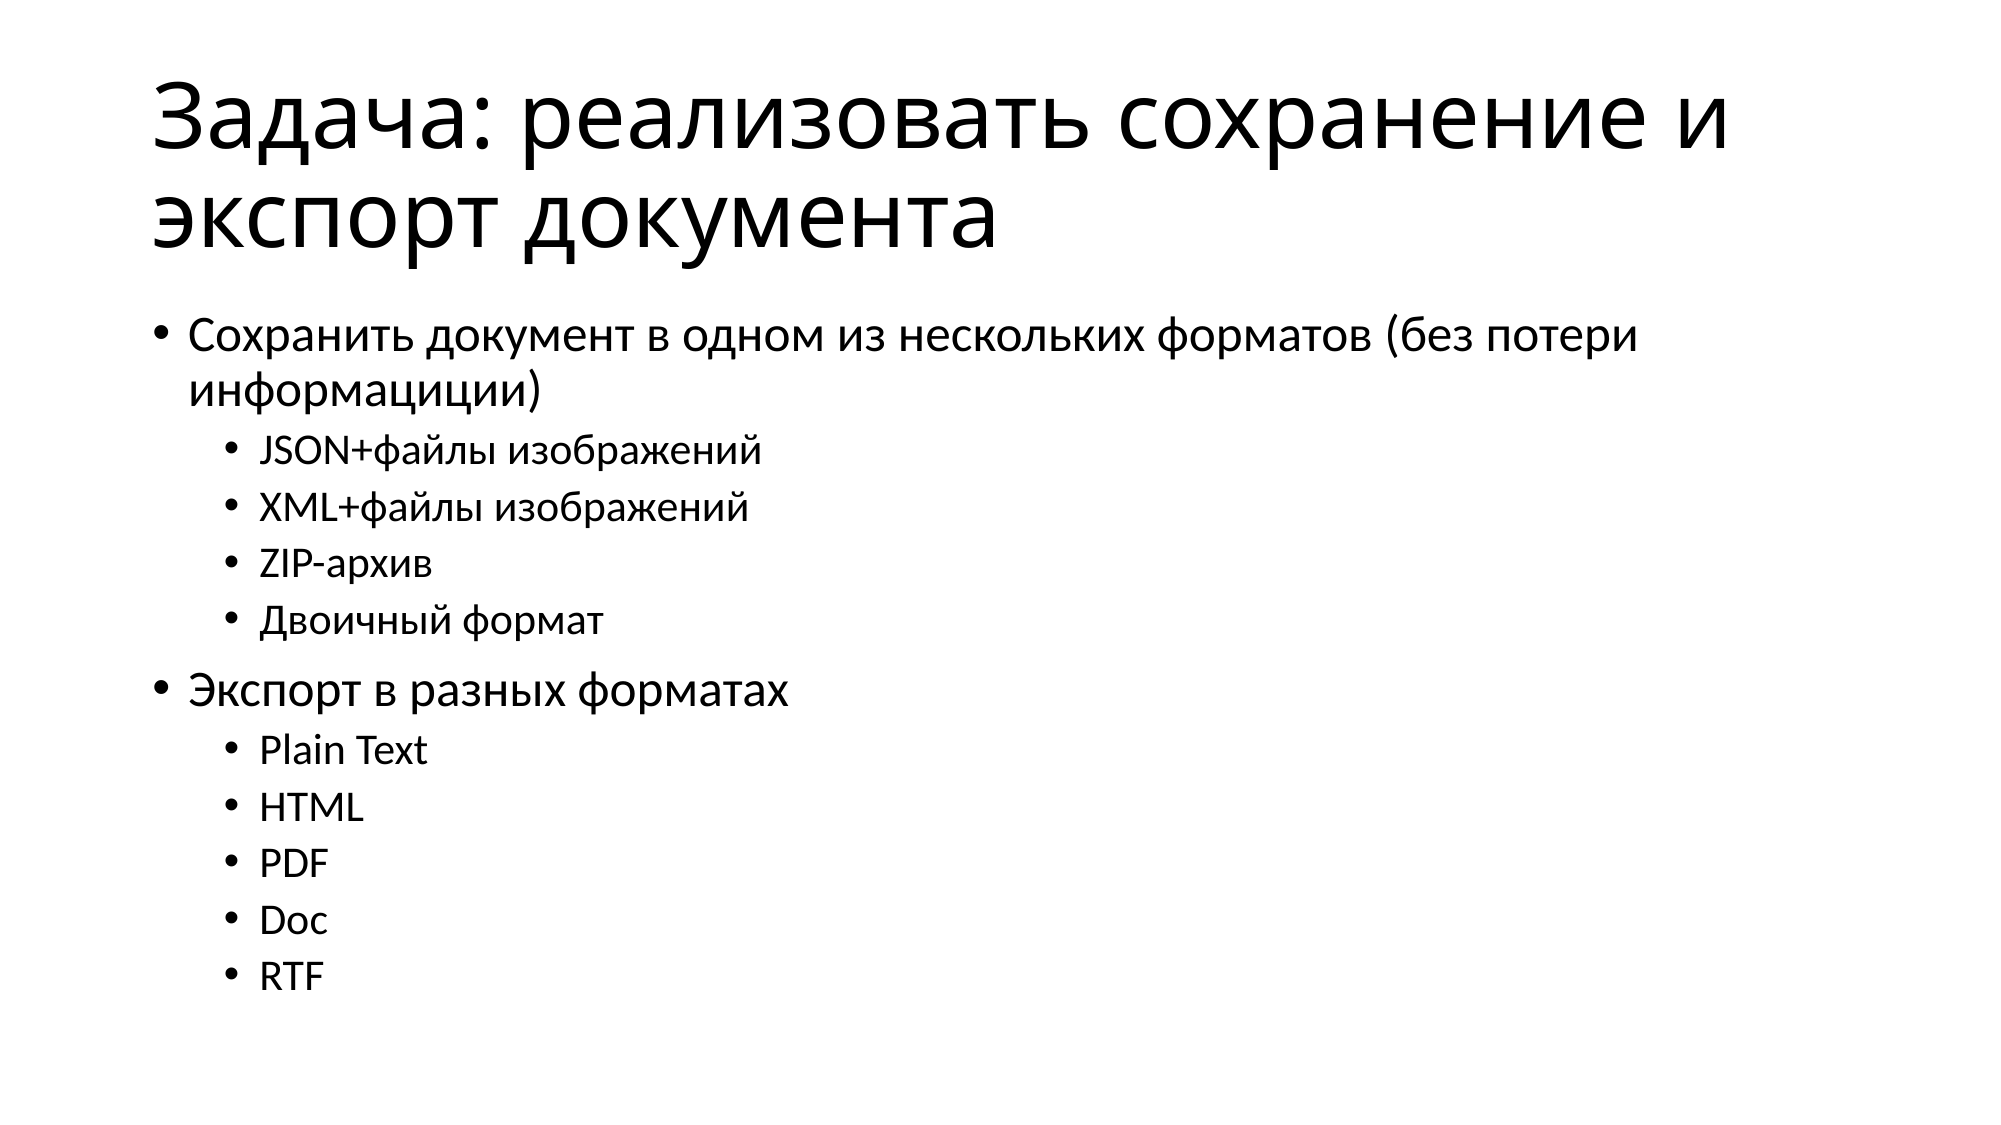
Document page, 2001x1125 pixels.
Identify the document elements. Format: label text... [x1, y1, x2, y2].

title Задача: реализовать сохранение и экспорт документа [137, 59, 1863, 278]
list Сохранить документ в одном из нескольких форматов (без потери информациции) JSON+файлы изображений XML+файлы изображений ZIP-архив Двоичный формат Экспорт в разных форматах Plain Text HTML PDF Doc RTF [137, 299, 1863, 1014]
